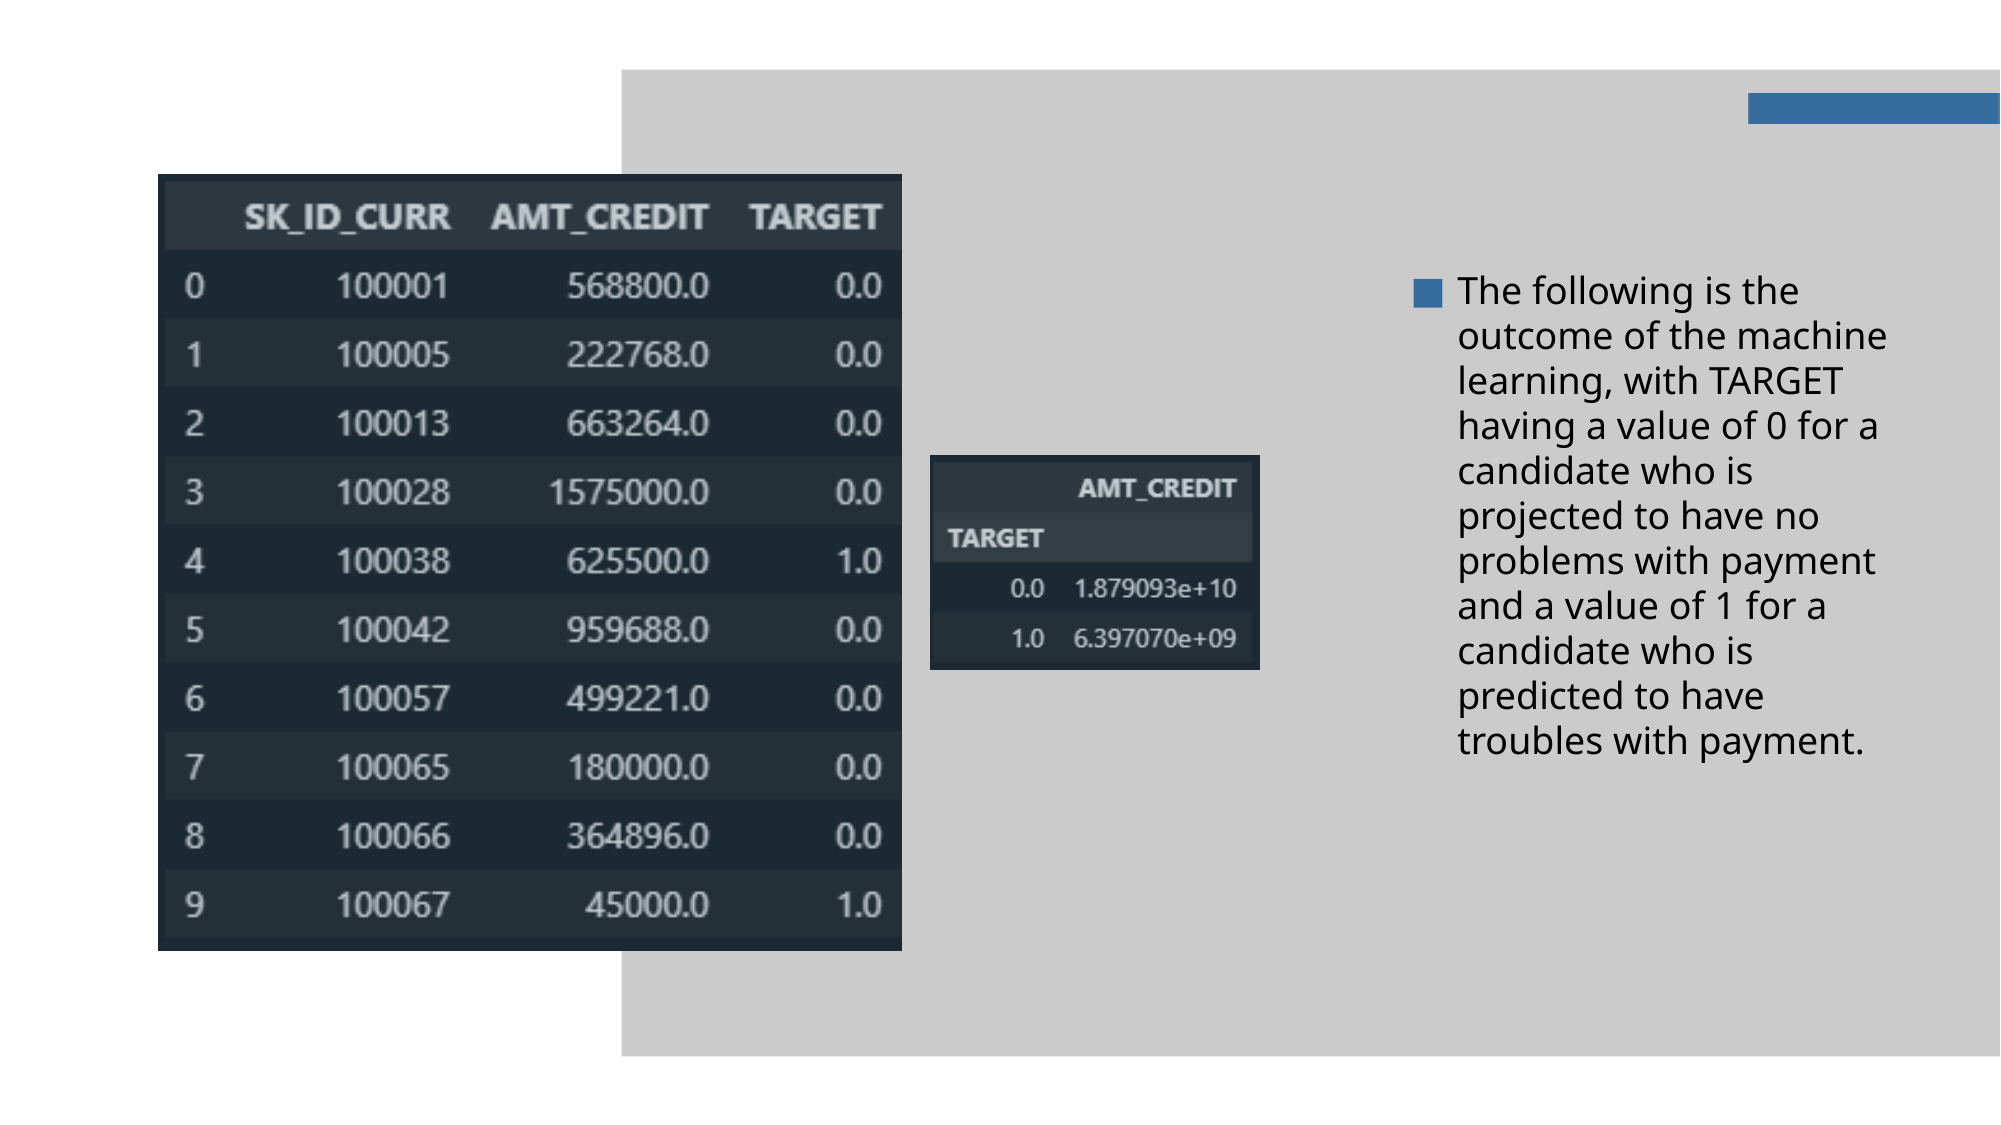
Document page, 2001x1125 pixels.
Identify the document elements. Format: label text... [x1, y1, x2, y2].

picture [930, 455, 1260, 670]
picture [1748, 93, 2000, 124]
picture [158, 174, 902, 951]
text_box The following is the outcome of the machine learning, with TARGET having a value of 0 for a candidate who is projected to have no problems with payment and a value of 1 for a candidate who is predicted to have troubles with payment. [1395, 259, 1913, 770]
text_box [621, 68, 2000, 1057]
